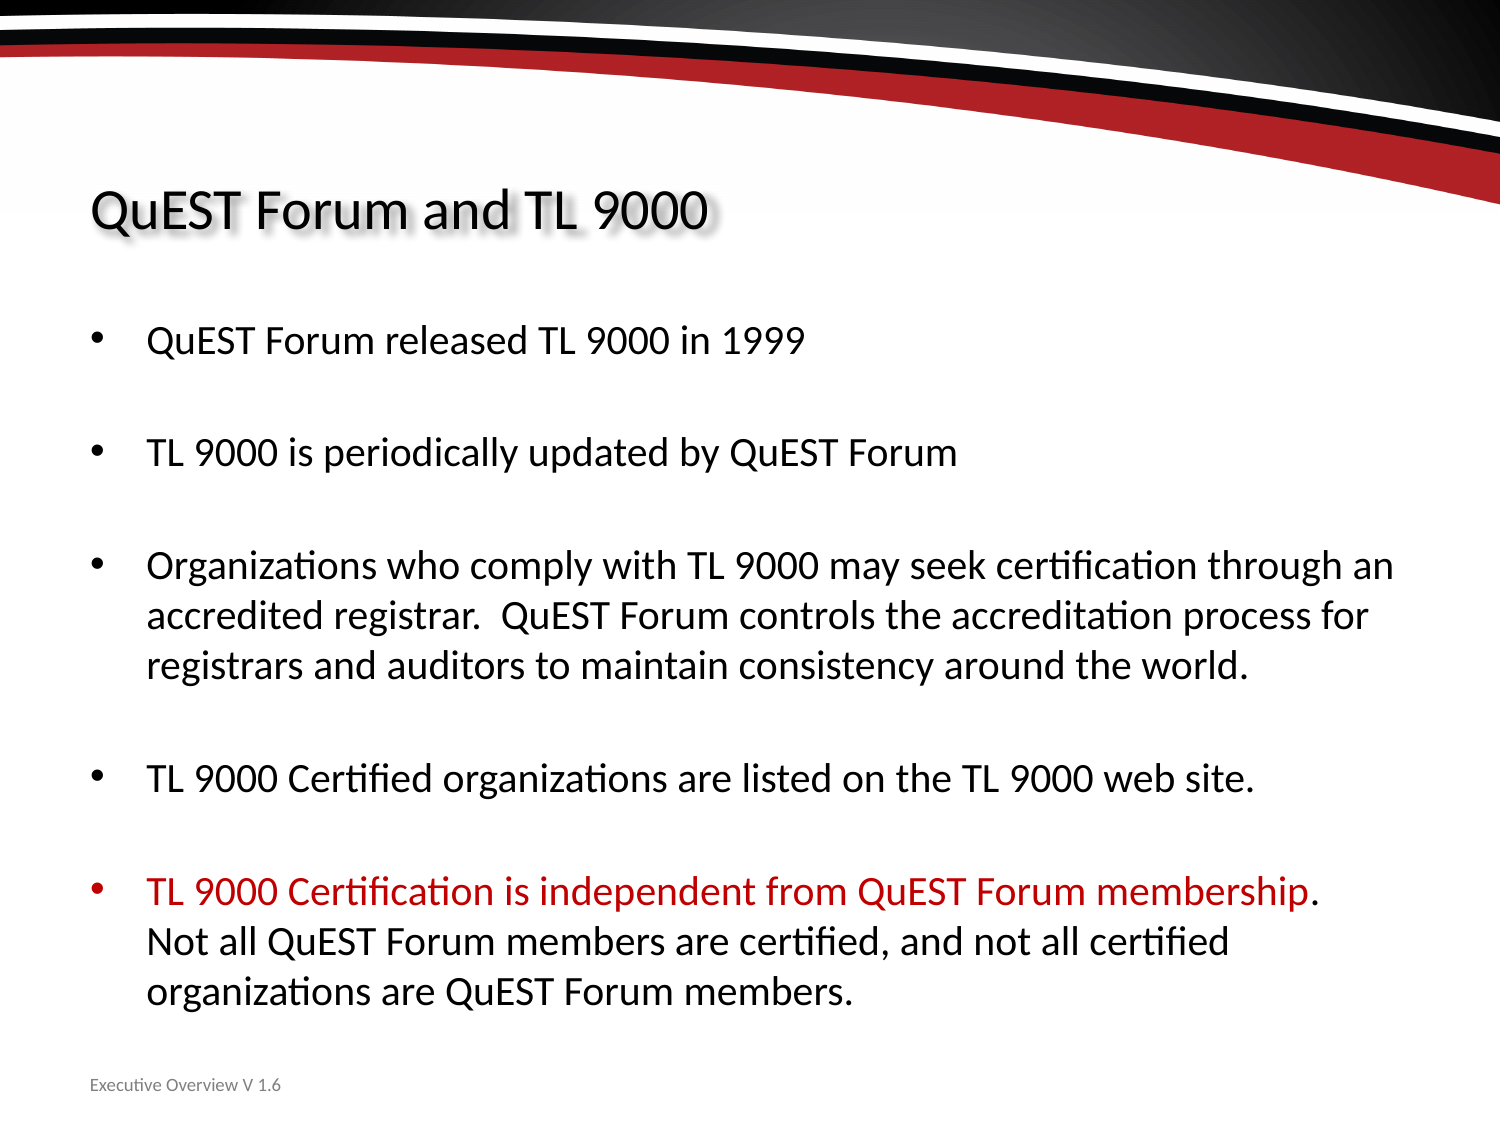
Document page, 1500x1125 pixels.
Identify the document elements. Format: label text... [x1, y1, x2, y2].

title QuEST Forum and TL 9000 [75, 125, 1375, 288]
list QuEST Forum released TL 9000 in 1999 TL 9000 is periodically updated by QuEST Forum Organizations who comply with TL 9000 may seek certification through an accredited registrar. QuEST Forum controls the accreditation process for registrars and auditors to maintain consistency around the world. TL 9000 Certified organizations are listed on the TL 9000 web site. TL 9000 Certification is independent from QuEST Forum membership. Not all QuEST Forum members are certified, and not all certified organizations are QuEST Forum members. [75, 305, 1425, 1025]
picture [0, 0, 1500, 213]
